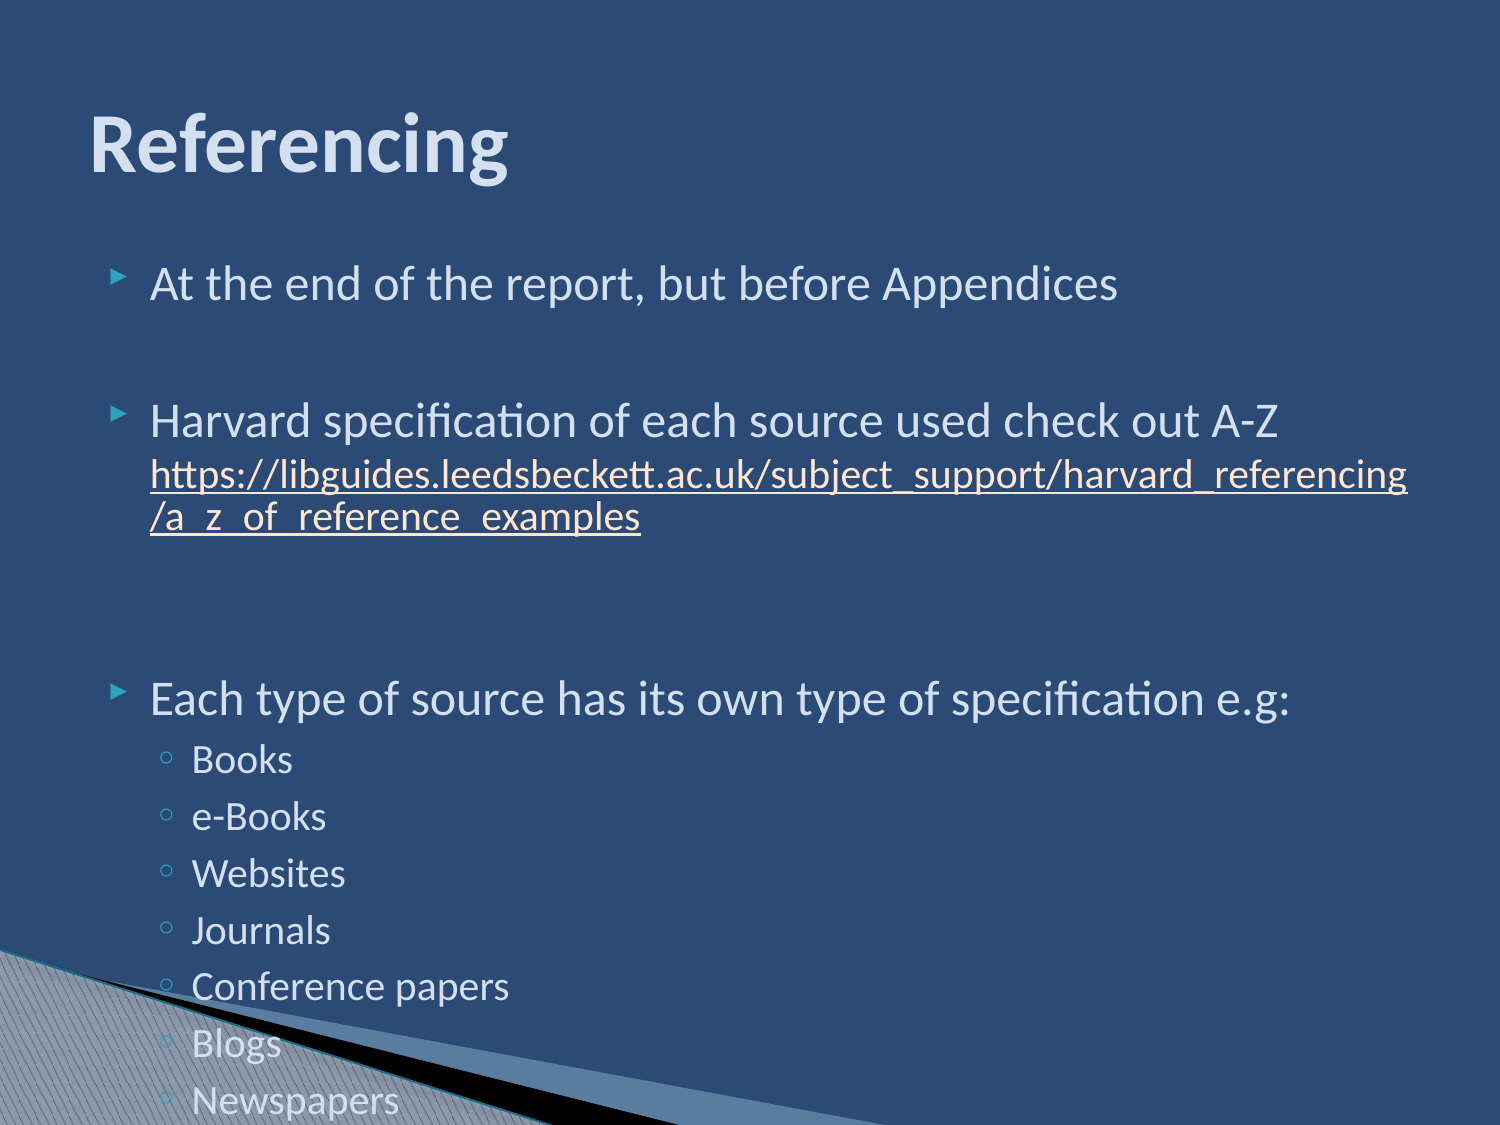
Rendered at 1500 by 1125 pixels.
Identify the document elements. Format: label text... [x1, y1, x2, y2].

title Referencing [75, 45, 1425, 233]
list At the end of the report, but before Appendices Harvard specification of each source used check out A-Z https://libguides.leedsbeckett.ac.uk/subject_support/harvard_referencing/a_z_of_reference_examples Each type of source has its own type of specification e.g: Books e-Books Websites Journals Conference papers Blogs Newspapers [75, 243, 1425, 986]
